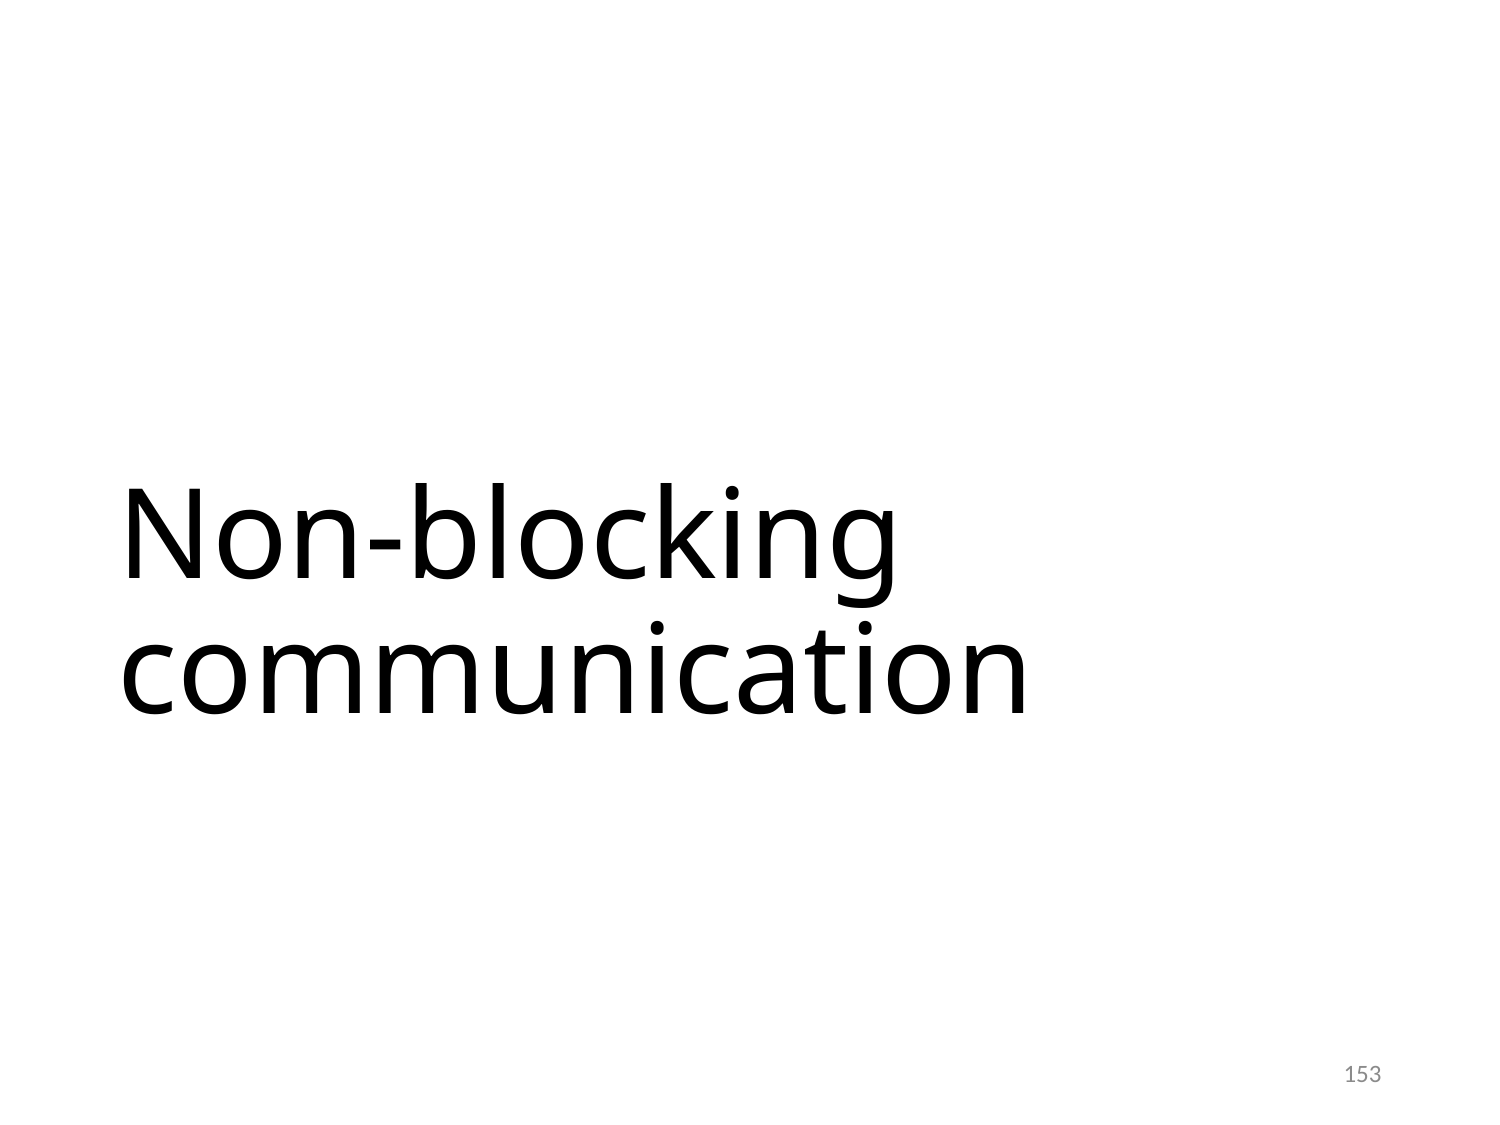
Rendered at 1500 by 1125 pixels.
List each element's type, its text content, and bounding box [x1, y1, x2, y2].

slide_number 153 [1059, 1042, 1397, 1103]
title Non-blocking communication [102, 280, 1397, 749]
